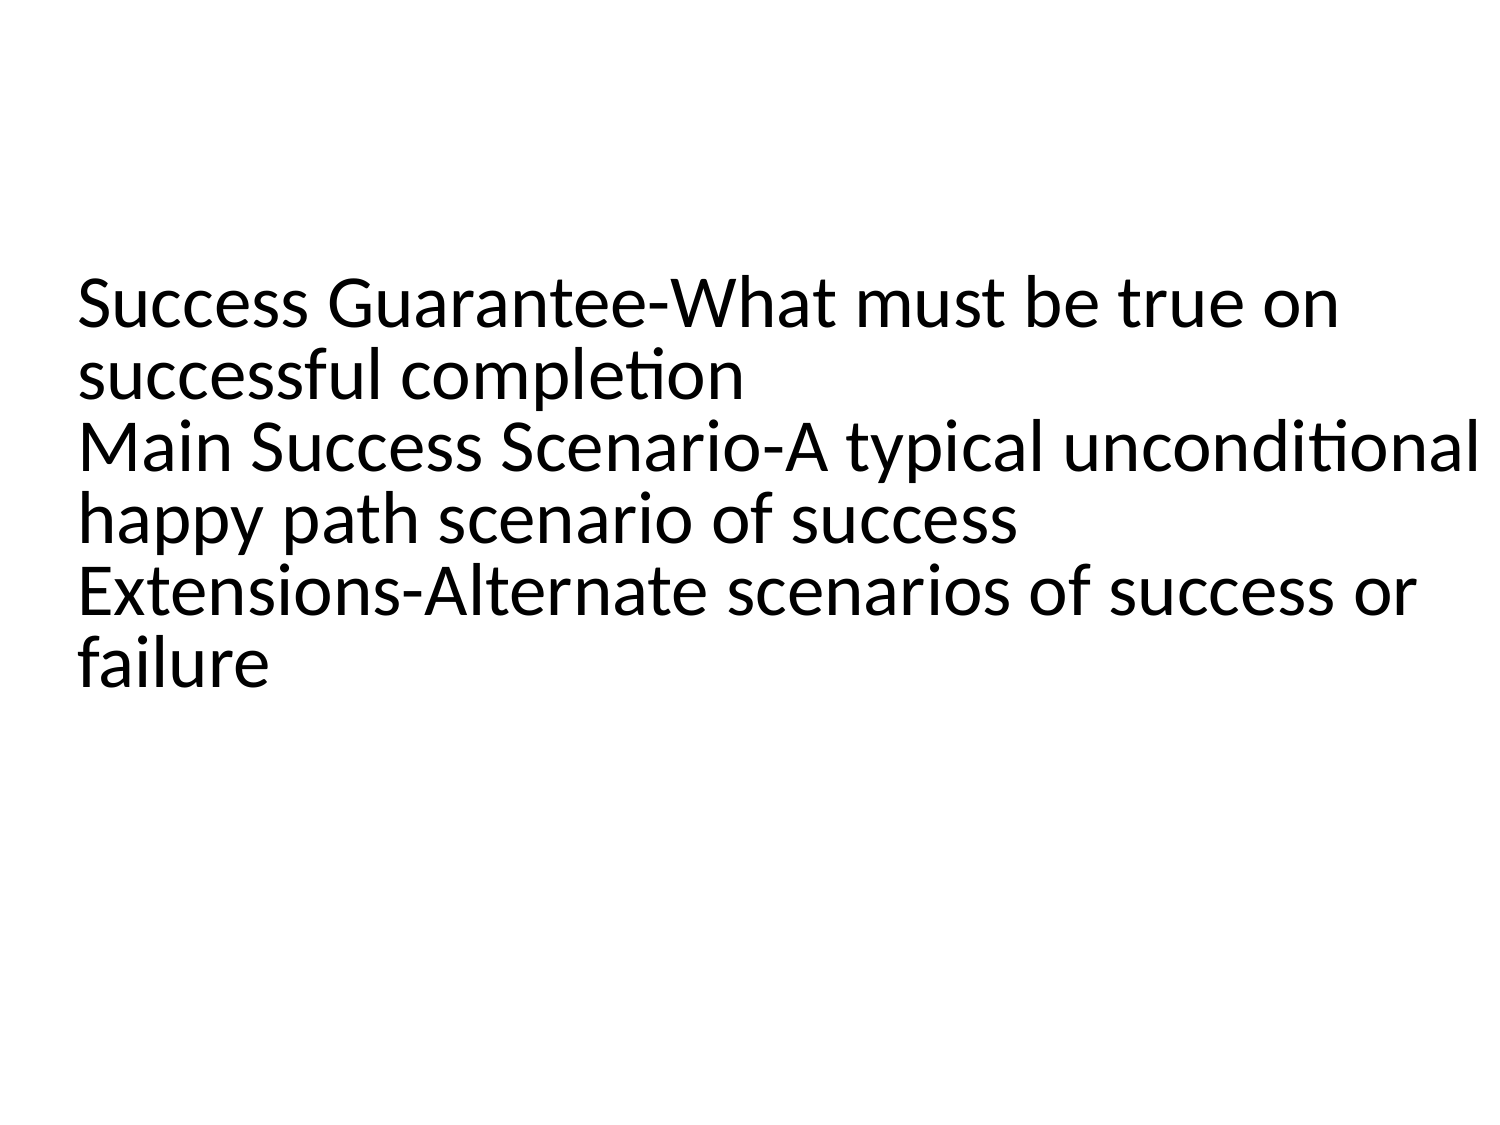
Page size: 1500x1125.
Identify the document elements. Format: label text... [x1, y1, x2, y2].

text_box Success Guarantee-What must be true on successful completion Main Success Scenario-A typical unconditional happy path scenario of success Extensions-Alternate scenarios of success or failure [62, 262, 1500, 800]
